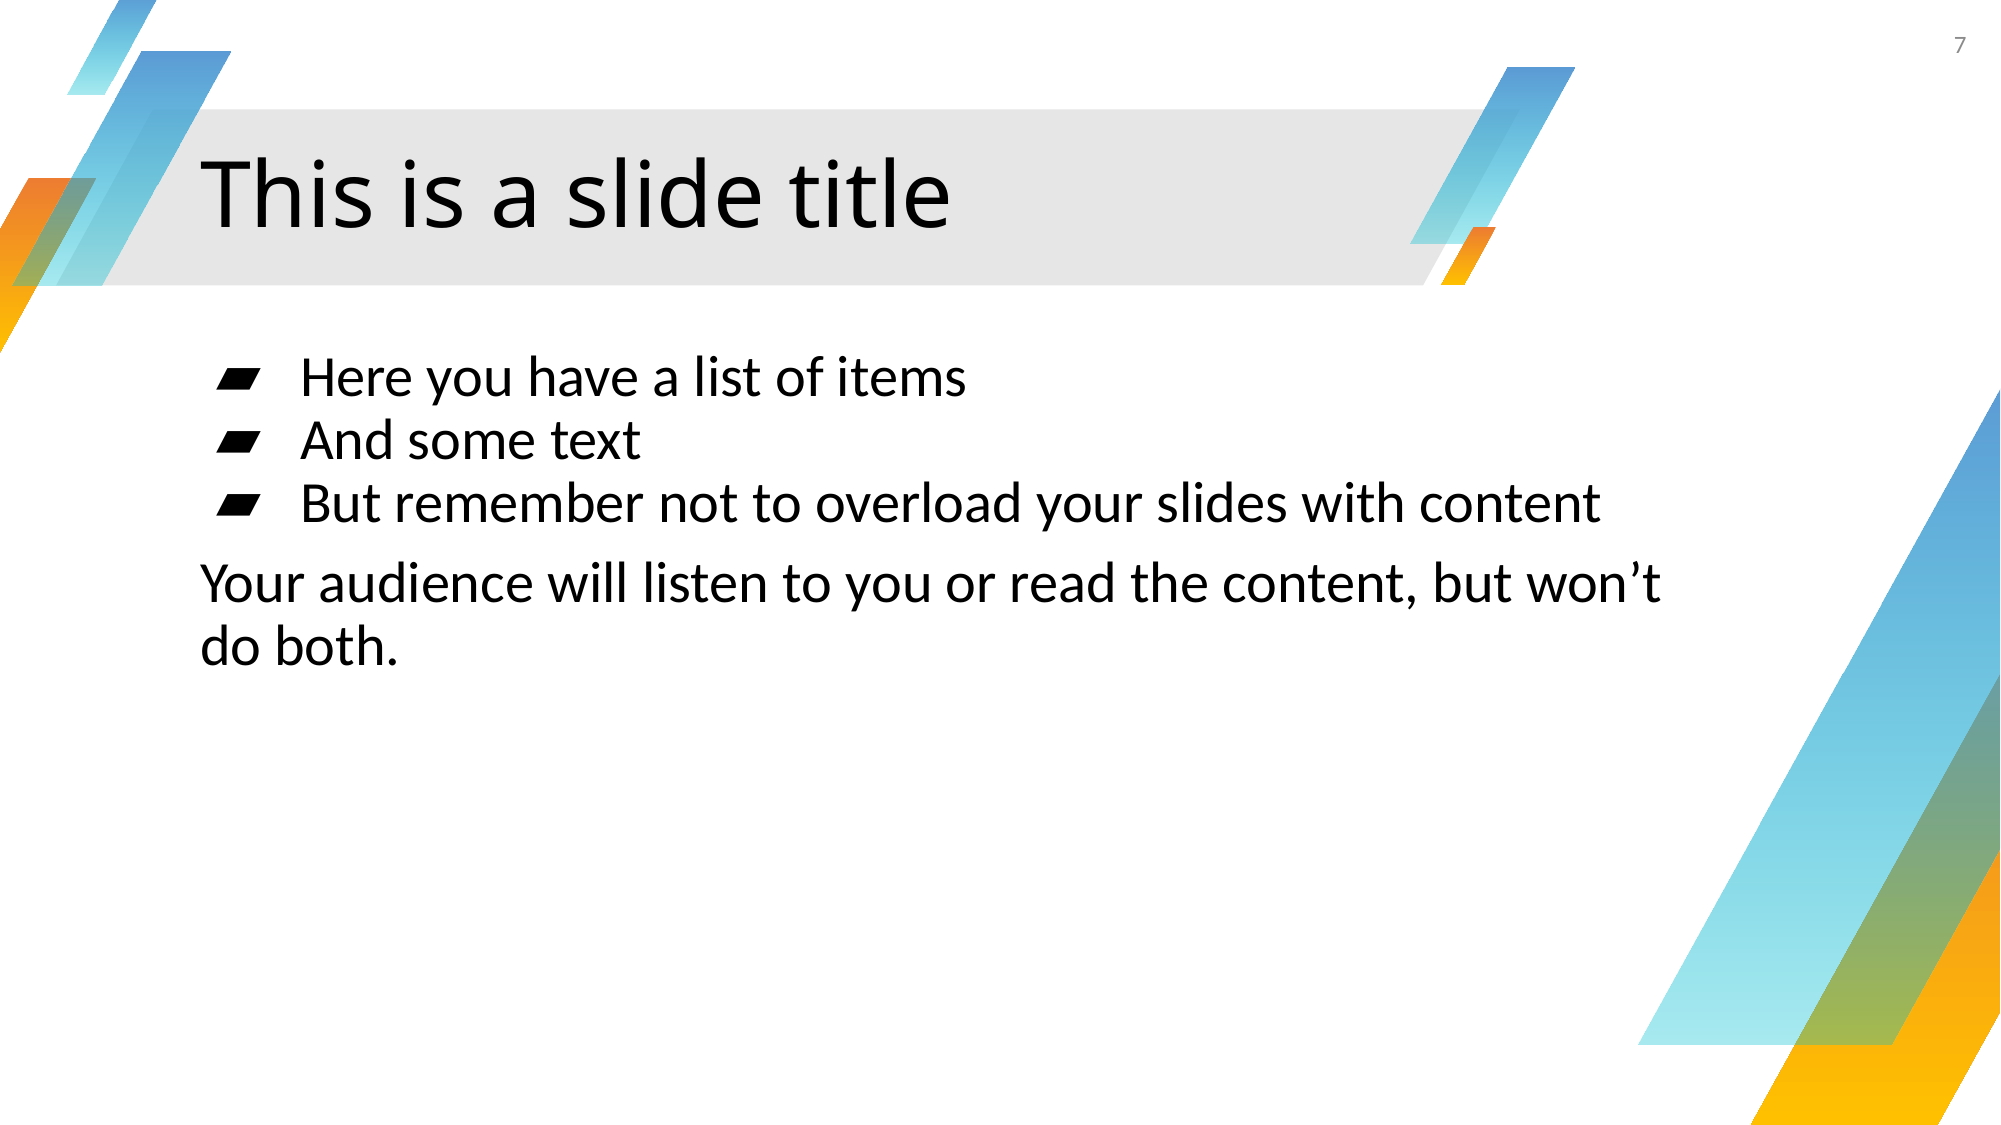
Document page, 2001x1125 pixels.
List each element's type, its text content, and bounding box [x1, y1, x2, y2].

title This is a slide title [200, 108, 1519, 287]
list Here you have a list of items And some text But remember not to overload your slides with content Your audience will listen to you or read the content, but won’t do both. [200, 346, 1731, 1003]
slide_number 7 [1871, 0, 1967, 87]
